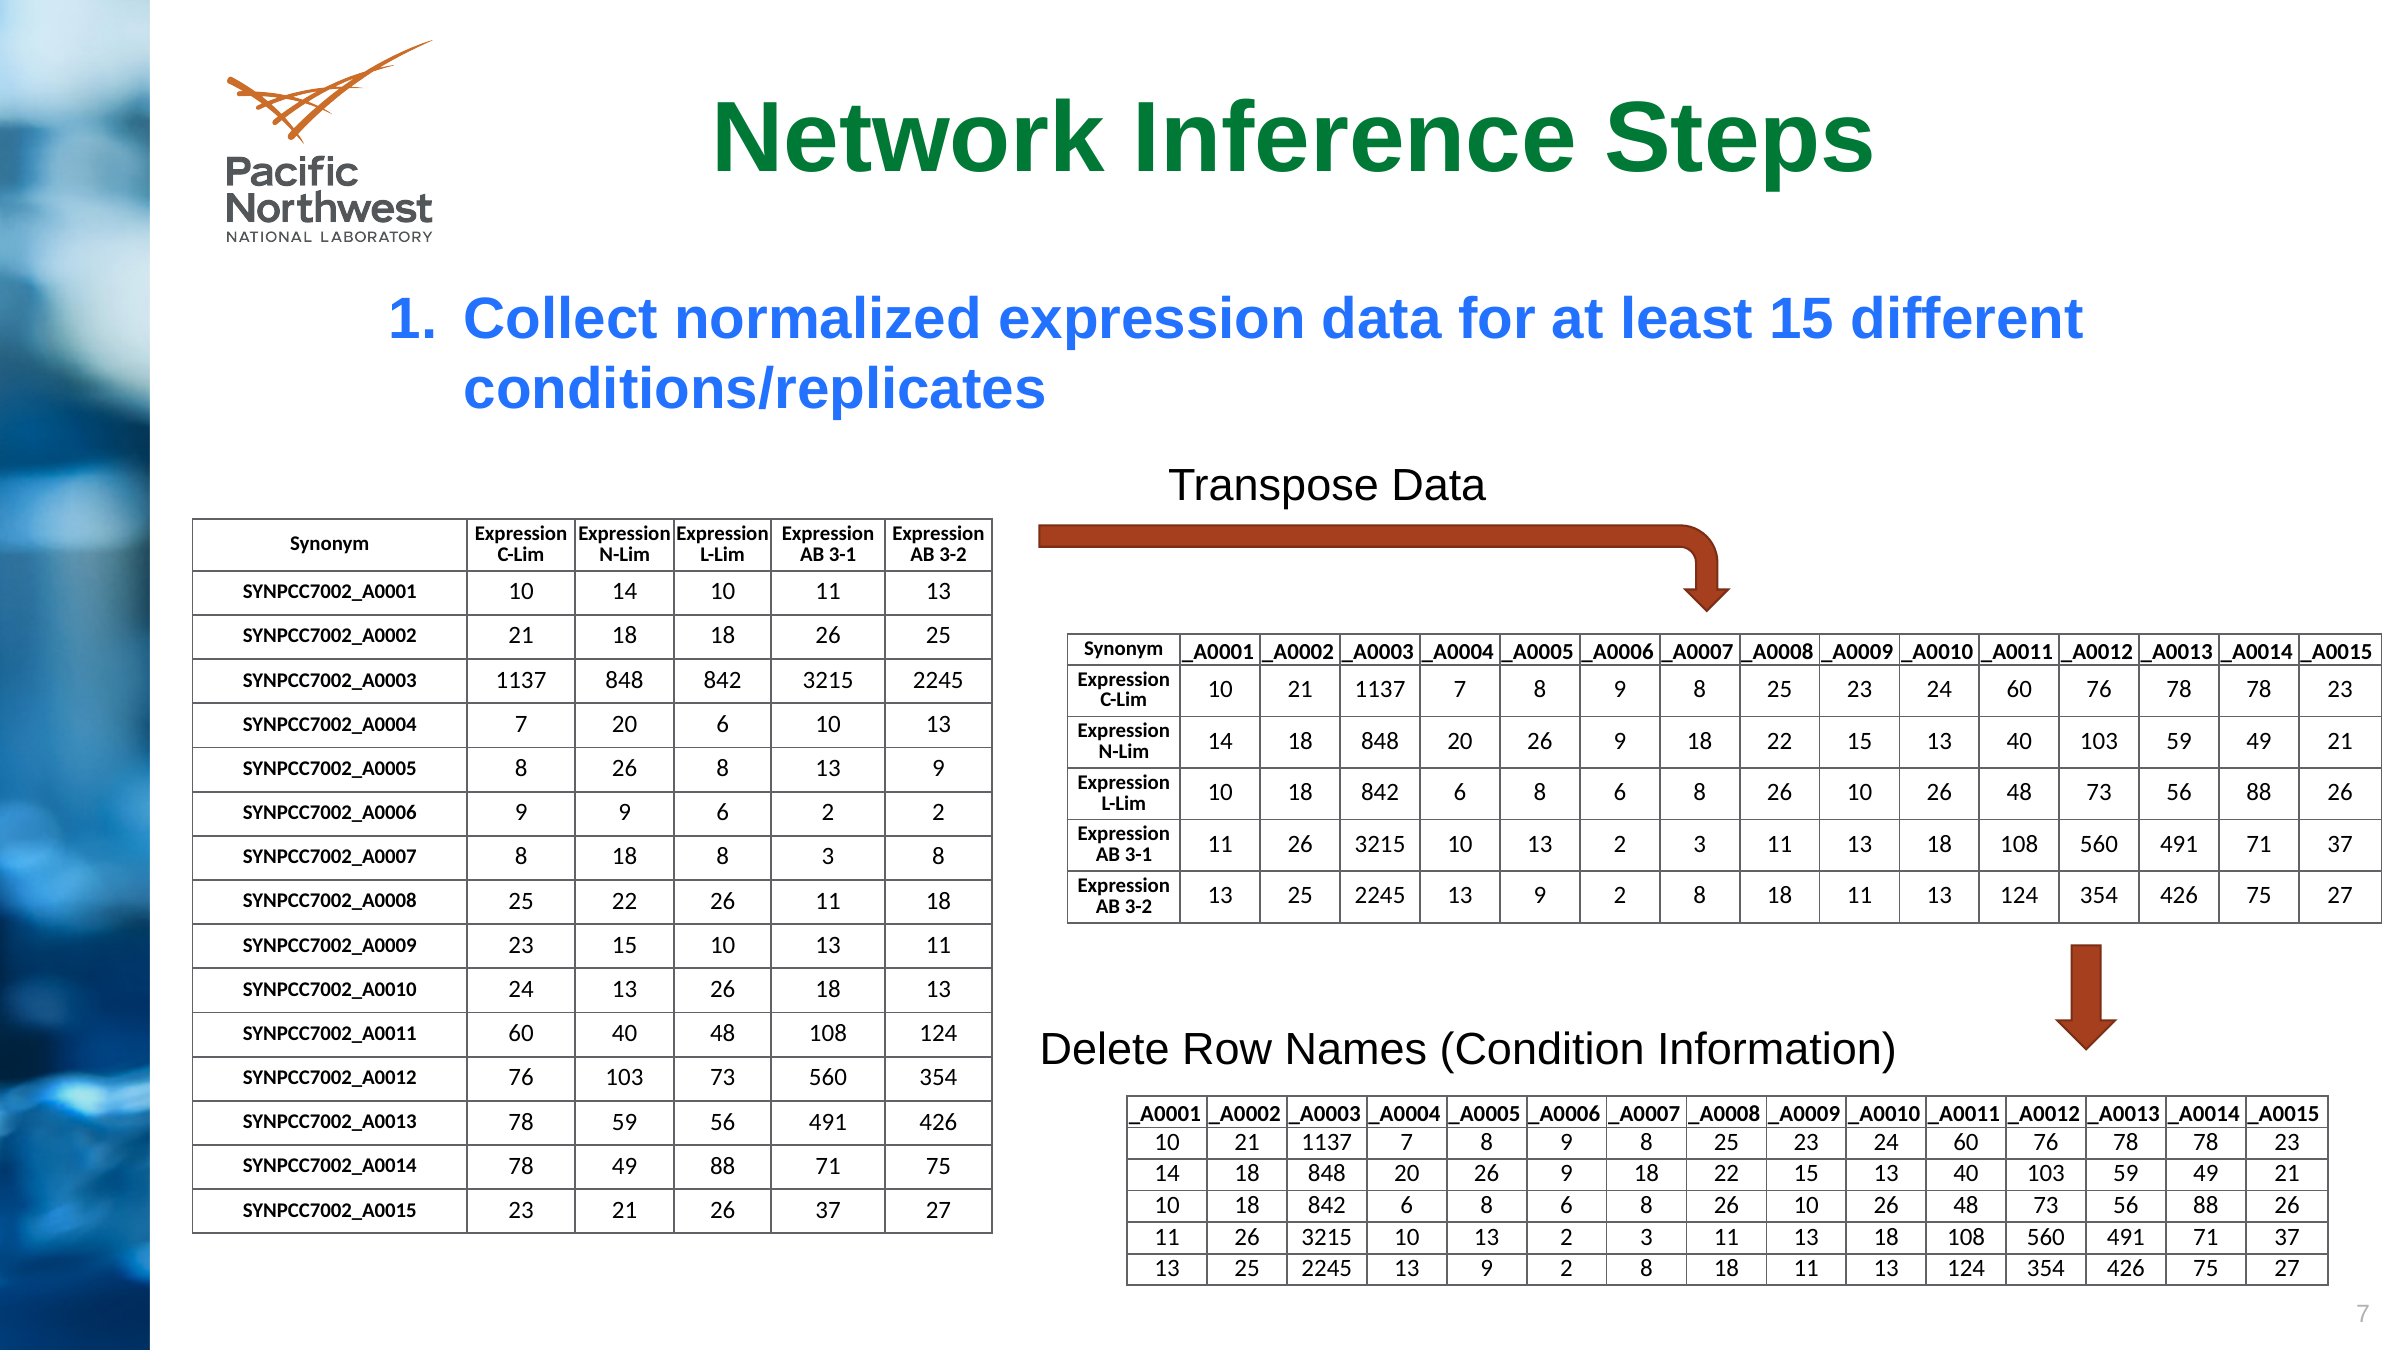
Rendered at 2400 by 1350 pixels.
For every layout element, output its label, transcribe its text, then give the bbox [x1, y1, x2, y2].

table_cell 71 [2167, 1223, 2245, 1253]
table_cell 18 [1661, 717, 1739, 767]
table_cell 48 [1927, 1191, 2005, 1221]
table_cell 22 [1687, 1160, 1766, 1190]
table_cell 73 [675, 1058, 770, 1100]
table_header _A0002 [1208, 1097, 1286, 1127]
table_cell Expression AB 3-2 [1068, 872, 1179, 922]
table_cell 18 [675, 616, 770, 658]
table_cell 354 [2007, 1255, 2085, 1284]
table_cell 6 [1528, 1191, 1606, 1221]
table_cell 23 [2247, 1128, 2327, 1158]
table_cell 8 [675, 748, 770, 791]
table_header _A0013 [2087, 1097, 2165, 1127]
table_cell 59 [576, 1102, 673, 1144]
table_cell 11 [1820, 872, 1899, 922]
table_cell 37 [772, 1190, 884, 1232]
slide_number 7 [2295, 1275, 2370, 1350]
table_cell 848 [1288, 1160, 1366, 1190]
table_cell 842 [1288, 1191, 1366, 1221]
table_cell 26 [675, 881, 770, 923]
table_cell 124 [1980, 872, 2058, 922]
table_cell 10 [1181, 769, 1259, 819]
table_cell SYNPCC7002_A0001 [193, 572, 466, 614]
table_cell 10 [675, 925, 770, 967]
table_header _A0005 [1501, 635, 1579, 664]
table_cell 14 [1181, 717, 1259, 767]
table_cell 6 [1421, 769, 1499, 819]
table_cell 25 [468, 881, 574, 923]
table_cell 15 [1767, 1160, 1845, 1190]
table_cell 3215 [1341, 820, 1419, 870]
table_cell 11 [1767, 1255, 1845, 1284]
table_cell 9 [1581, 666, 1659, 716]
table_cell 13 [886, 969, 991, 1012]
table_cell SYNPCC7002_A0015 [193, 1190, 466, 1232]
table_cell 48 [675, 1013, 770, 1056]
table_header Expression N-Lim [576, 520, 673, 570]
picture [225, 38, 435, 244]
table_cell 354 [2060, 872, 2138, 922]
table_header _A0008 [1687, 1097, 1766, 1127]
table_cell 10 [1421, 820, 1499, 870]
table_cell 491 [2087, 1223, 2165, 1253]
table_cell 13 [886, 572, 991, 614]
table_cell 108 [772, 1013, 884, 1056]
table_cell SYNPCC7002_A0009 [193, 925, 466, 967]
table_cell 13 [886, 704, 991, 747]
table_cell 88 [675, 1146, 770, 1188]
text_box Network Inference Steps [696, 63, 2400, 199]
table_header _A0015 [2247, 1097, 2327, 1127]
table_cell 21 [1261, 666, 1339, 716]
table_header _A0015 [2300, 635, 2381, 664]
table_cell 21 [468, 616, 574, 658]
table_cell SYNPCC7002_A0008 [193, 881, 466, 923]
table_cell 23 [2300, 666, 2381, 716]
table_header _A0006 [1581, 635, 1659, 664]
table_cell 18 [1208, 1191, 1286, 1221]
table_cell 3 [1607, 1223, 1686, 1253]
table_cell 18 [1847, 1223, 1925, 1253]
table_cell 26 [1448, 1160, 1526, 1190]
table_cell SYNPCC7002_A0010 [193, 969, 466, 1012]
table_cell 11 [1181, 820, 1259, 870]
table_cell 71 [2220, 820, 2298, 870]
table_cell 2 [886, 793, 991, 835]
table_cell 76 [2060, 666, 2138, 716]
table_cell 10 [1181, 666, 1259, 716]
table_header Expression L-Lim [675, 520, 770, 570]
table_cell 26 [1900, 769, 1978, 819]
table_cell 8 [1607, 1128, 1686, 1158]
table_cell 8 [1661, 769, 1739, 819]
table_cell 26 [675, 1190, 770, 1232]
table_cell 27 [2247, 1255, 2327, 1284]
table_header _A0010 [1847, 1097, 1925, 1127]
table_cell 56 [675, 1102, 770, 1144]
table_cell 2245 [1341, 872, 1419, 922]
table_cell Expression C-Lim [1068, 666, 1179, 716]
table_cell 426 [2140, 872, 2218, 922]
table_cell 491 [772, 1102, 884, 1144]
table_cell 560 [2007, 1223, 2085, 1253]
table_cell 491 [2140, 820, 2218, 870]
table_cell 26 [1261, 820, 1339, 870]
table_cell 13 [772, 748, 884, 791]
table_cell SYNPCC7002_A0014 [193, 1146, 466, 1188]
table_cell 13 [576, 969, 673, 1012]
table_cell 75 [886, 1146, 991, 1188]
table_cell 78 [2167, 1128, 2245, 1158]
table_cell 37 [2247, 1223, 2327, 1253]
table_cell 3215 [1288, 1223, 1366, 1253]
table_cell 22 [1741, 717, 1819, 767]
table_cell 2 [1528, 1255, 1606, 1284]
table_cell 18 [576, 616, 673, 658]
table_header _A0007 [1661, 635, 1739, 664]
table_cell 8 [468, 837, 574, 879]
table_cell 24 [1847, 1128, 1925, 1158]
table_cell 6 [675, 704, 770, 747]
table_cell 78 [2087, 1128, 2165, 1158]
table_cell 18 [1261, 717, 1339, 767]
table_cell 124 [1927, 1255, 2005, 1284]
table_cell 18 [1741, 872, 1819, 922]
table_cell 13 [1900, 872, 1978, 922]
table_cell SYNPCC7002_A0011 [193, 1013, 466, 1056]
table_header _A0012 [2060, 635, 2138, 664]
table_cell 7 [1368, 1128, 1446, 1158]
table_cell 11 [1687, 1223, 1766, 1253]
table_header Synonym [1068, 635, 1179, 664]
table_header _A0003 [1288, 1097, 1366, 1127]
table_cell 7 [1421, 666, 1499, 716]
table_cell 18 [1261, 769, 1339, 819]
table_cell Expression L-Lim [1068, 769, 1179, 819]
table_cell 88 [2167, 1191, 2245, 1221]
table_cell 60 [468, 1013, 574, 1056]
table_cell SYNPCC7002_A0013 [193, 1102, 466, 1144]
table_cell 8 [886, 837, 991, 879]
table_cell 21 [2247, 1160, 2327, 1190]
table_cell 108 [1980, 820, 2058, 870]
table_cell 49 [2220, 717, 2298, 767]
table_cell 15 [576, 925, 673, 967]
table_cell SYNPCC7002_A0007 [193, 837, 466, 879]
table_cell 25 [1687, 1128, 1766, 1158]
table_cell 78 [2140, 666, 2218, 716]
table_cell 20 [1368, 1160, 1446, 1190]
table_cell 26 [576, 748, 673, 791]
text_box [1038, 524, 1731, 613]
table_cell 18 [886, 881, 991, 923]
table_cell 103 [576, 1058, 673, 1100]
table_cell 11 [886, 925, 991, 967]
table_cell 10 [675, 572, 770, 614]
table_cell 88 [2220, 769, 2298, 819]
table_cell 6 [675, 793, 770, 835]
table_cell 26 [1208, 1223, 1286, 1253]
table_cell 426 [886, 1102, 991, 1144]
table_cell 1137 [1341, 666, 1419, 716]
table_cell 13 [1820, 820, 1899, 870]
table_cell 13 [1501, 820, 1579, 870]
picture [0, 0, 149, 1350]
table_header _A0013 [2140, 635, 2218, 664]
table_cell SYNPCC7002_A0003 [193, 660, 466, 702]
table_cell 78 [2220, 666, 2298, 716]
table_cell 48 [1980, 769, 2058, 819]
table_cell 18 [576, 837, 673, 879]
table_cell 23 [468, 1190, 574, 1232]
table_cell 13 [1421, 872, 1499, 922]
table_cell 13 [1368, 1255, 1446, 1284]
table_cell 14 [1128, 1160, 1206, 1190]
table_cell 13 [1181, 872, 1259, 922]
table_cell 10 [1128, 1128, 1206, 1158]
table_cell 26 [1741, 769, 1819, 819]
table_cell 1137 [468, 660, 574, 702]
table_cell 21 [576, 1190, 673, 1232]
table_cell 37 [2300, 820, 2381, 870]
table_cell 26 [1847, 1191, 1925, 1221]
table_cell 9 [1528, 1128, 1606, 1158]
table_cell 13 [1767, 1223, 1845, 1253]
table_cell 13 [772, 925, 884, 967]
table_header Synonym [193, 520, 466, 570]
table_cell 56 [2087, 1191, 2165, 1221]
table_cell SYNPCC7002_A0012 [193, 1058, 466, 1100]
table_cell 560 [2060, 820, 2138, 870]
table_cell 24 [468, 969, 574, 1012]
table_cell 78 [468, 1146, 574, 1188]
table_cell 13 [1128, 1255, 1206, 1284]
table_cell 15 [1820, 717, 1899, 767]
table_cell 8 [1448, 1128, 1526, 1158]
table_header _A0010 [1900, 635, 1978, 664]
table_cell 40 [576, 1013, 673, 1056]
table_cell 8 [468, 748, 574, 791]
table_cell 21 [1208, 1128, 1286, 1158]
table_cell 13 [1900, 717, 1978, 767]
text_box [2054, 944, 2118, 1051]
table_cell 23 [1767, 1128, 1845, 1158]
table_cell 8 [1661, 872, 1739, 922]
table_cell 20 [1421, 717, 1499, 767]
table_cell 8 [1607, 1191, 1686, 1221]
table_cell 108 [1927, 1223, 2005, 1253]
table_cell 27 [2300, 872, 2381, 922]
table_cell 23 [468, 925, 574, 967]
table_cell 11 [1741, 820, 1819, 870]
table_cell 18 [1208, 1160, 1286, 1190]
table_header _A0009 [1820, 635, 1899, 664]
table_cell 59 [2087, 1160, 2165, 1190]
table_cell 73 [2007, 1191, 2085, 1221]
table_cell 10 [1767, 1191, 1845, 1221]
table_cell Expression AB 3-1 [1068, 820, 1179, 870]
table_cell 13 [1847, 1255, 1925, 1284]
table_cell 842 [1341, 769, 1419, 819]
table_cell SYNPCC7002_A0005 [193, 748, 466, 791]
table_cell 3 [772, 837, 884, 879]
table_cell 9 [1581, 717, 1659, 767]
table_cell 8 [1661, 666, 1739, 716]
table_header _A0014 [2167, 1097, 2245, 1127]
table_cell 26 [1687, 1191, 1766, 1221]
table_cell 60 [1980, 666, 2058, 716]
table_header _A0007 [1607, 1097, 1686, 1127]
table_cell 27 [886, 1190, 991, 1232]
table_cell 24 [1900, 666, 1978, 716]
table_header _A0005 [1448, 1097, 1526, 1127]
table_cell 76 [468, 1058, 574, 1100]
table_header Expression C-Lim [468, 520, 574, 570]
table_cell 75 [2167, 1255, 2245, 1284]
table_cell 103 [2060, 717, 2138, 767]
text_box Delete Row Names (Condition Information) [1024, 1012, 1912, 1081]
table_cell 848 [1341, 717, 1419, 767]
table_cell 11 [772, 881, 884, 923]
table_cell 75 [2220, 872, 2298, 922]
table_cell 2245 [1288, 1255, 1366, 1284]
table_cell SYNPCC7002_A0002 [193, 616, 466, 658]
table_cell 18 [1687, 1255, 1766, 1284]
table_cell 13 [1448, 1223, 1526, 1253]
table_cell 10 [1128, 1191, 1206, 1221]
table_cell 8 [1501, 769, 1579, 819]
text_box Collect normalized expression data for at least 15 different conditions/replicates [374, 273, 2116, 498]
table_cell 8 [675, 837, 770, 879]
table_cell 78 [468, 1102, 574, 1144]
table_cell 842 [675, 660, 770, 702]
table_header _A0011 [1980, 635, 2058, 664]
table_cell 10 [468, 572, 574, 614]
table_cell 22 [576, 881, 673, 923]
table_header _A0002 [1261, 635, 1339, 664]
table_cell 11 [772, 572, 884, 614]
table_cell 25 [1208, 1255, 1286, 1284]
table_cell 26 [1501, 717, 1579, 767]
table_cell 103 [2007, 1160, 2085, 1190]
table_cell 76 [2007, 1128, 2085, 1158]
table_cell 3215 [772, 660, 884, 702]
table_cell 848 [576, 660, 673, 702]
table_header _A0004 [1368, 1097, 1446, 1127]
table_cell 560 [772, 1058, 884, 1100]
table_cell 8 [1501, 666, 1579, 716]
table_cell 2 [1528, 1223, 1606, 1253]
table_header _A0003 [1341, 635, 1419, 664]
table_cell 8 [1448, 1191, 1526, 1221]
table_cell 26 [675, 969, 770, 1012]
table_cell 2 [772, 793, 884, 835]
table_cell 73 [2060, 769, 2138, 819]
table_header _A0009 [1767, 1097, 1845, 1127]
table_cell 7 [468, 704, 574, 747]
table_cell 10 [1368, 1223, 1446, 1253]
table_cell 40 [1927, 1160, 2005, 1190]
table_cell 2 [1581, 872, 1659, 922]
table_cell 6 [1581, 769, 1659, 819]
table_cell 2 [1581, 820, 1659, 870]
table_cell 60 [1927, 1128, 2005, 1158]
table_cell 9 [886, 748, 991, 791]
table_header Expression AB 3-2 [886, 520, 991, 570]
table_cell SYNPCC7002_A0004 [193, 704, 466, 747]
table_cell 71 [772, 1146, 884, 1188]
table_cell 6 [1368, 1191, 1446, 1221]
table_cell 2245 [886, 660, 991, 702]
table_cell 13 [1847, 1160, 1925, 1190]
table_cell 26 [2247, 1191, 2327, 1221]
table_header _A0014 [2220, 635, 2298, 664]
text_box Transpose Data [1153, 447, 1502, 517]
table_cell 9 [468, 793, 574, 835]
table_cell 10 [1820, 769, 1899, 819]
table_header Expression AB 3-1 [772, 520, 884, 570]
table_cell 25 [886, 616, 991, 658]
table_header _A0011 [1927, 1097, 2005, 1127]
table_cell SYNPCC7002_A0006 [193, 793, 466, 835]
table_cell 20 [576, 704, 673, 747]
table_cell Expression N-Lim [1068, 717, 1179, 767]
table_cell 8 [1607, 1255, 1686, 1284]
table_cell 124 [886, 1013, 991, 1056]
table_header _A0001 [1181, 635, 1259, 664]
table_cell 9 [1528, 1160, 1606, 1190]
table_cell 26 [2300, 769, 2381, 819]
table_cell 3 [1661, 820, 1739, 870]
table_cell 11 [1128, 1223, 1206, 1253]
table_cell 18 [1900, 820, 1978, 870]
table_header _A0012 [2007, 1097, 2085, 1127]
table_cell 9 [1501, 872, 1579, 922]
table_cell 56 [2140, 769, 2218, 819]
table_cell 49 [2167, 1160, 2245, 1190]
table_cell 59 [2140, 717, 2218, 767]
table_cell 23 [1820, 666, 1899, 716]
table_cell 18 [772, 969, 884, 1012]
table_cell 25 [1741, 666, 1819, 716]
table_cell 18 [1607, 1160, 1686, 1190]
table_cell 26 [772, 616, 884, 658]
table_cell 10 [772, 704, 884, 747]
table_cell 14 [576, 572, 673, 614]
table_header _A0001 [1128, 1097, 1206, 1127]
table_cell 1137 [1288, 1128, 1366, 1158]
table_cell 49 [576, 1146, 673, 1188]
table_cell 9 [1448, 1255, 1526, 1284]
table_cell 9 [576, 793, 673, 835]
table_cell 354 [886, 1058, 991, 1100]
table_cell 40 [1980, 717, 2058, 767]
table_cell 25 [1261, 872, 1339, 922]
table_cell 426 [2087, 1255, 2165, 1284]
table_header _A0006 [1528, 1097, 1606, 1127]
table_cell 21 [2300, 717, 2381, 767]
table_header _A0008 [1741, 635, 1819, 664]
table_header _A0004 [1421, 635, 1499, 664]
